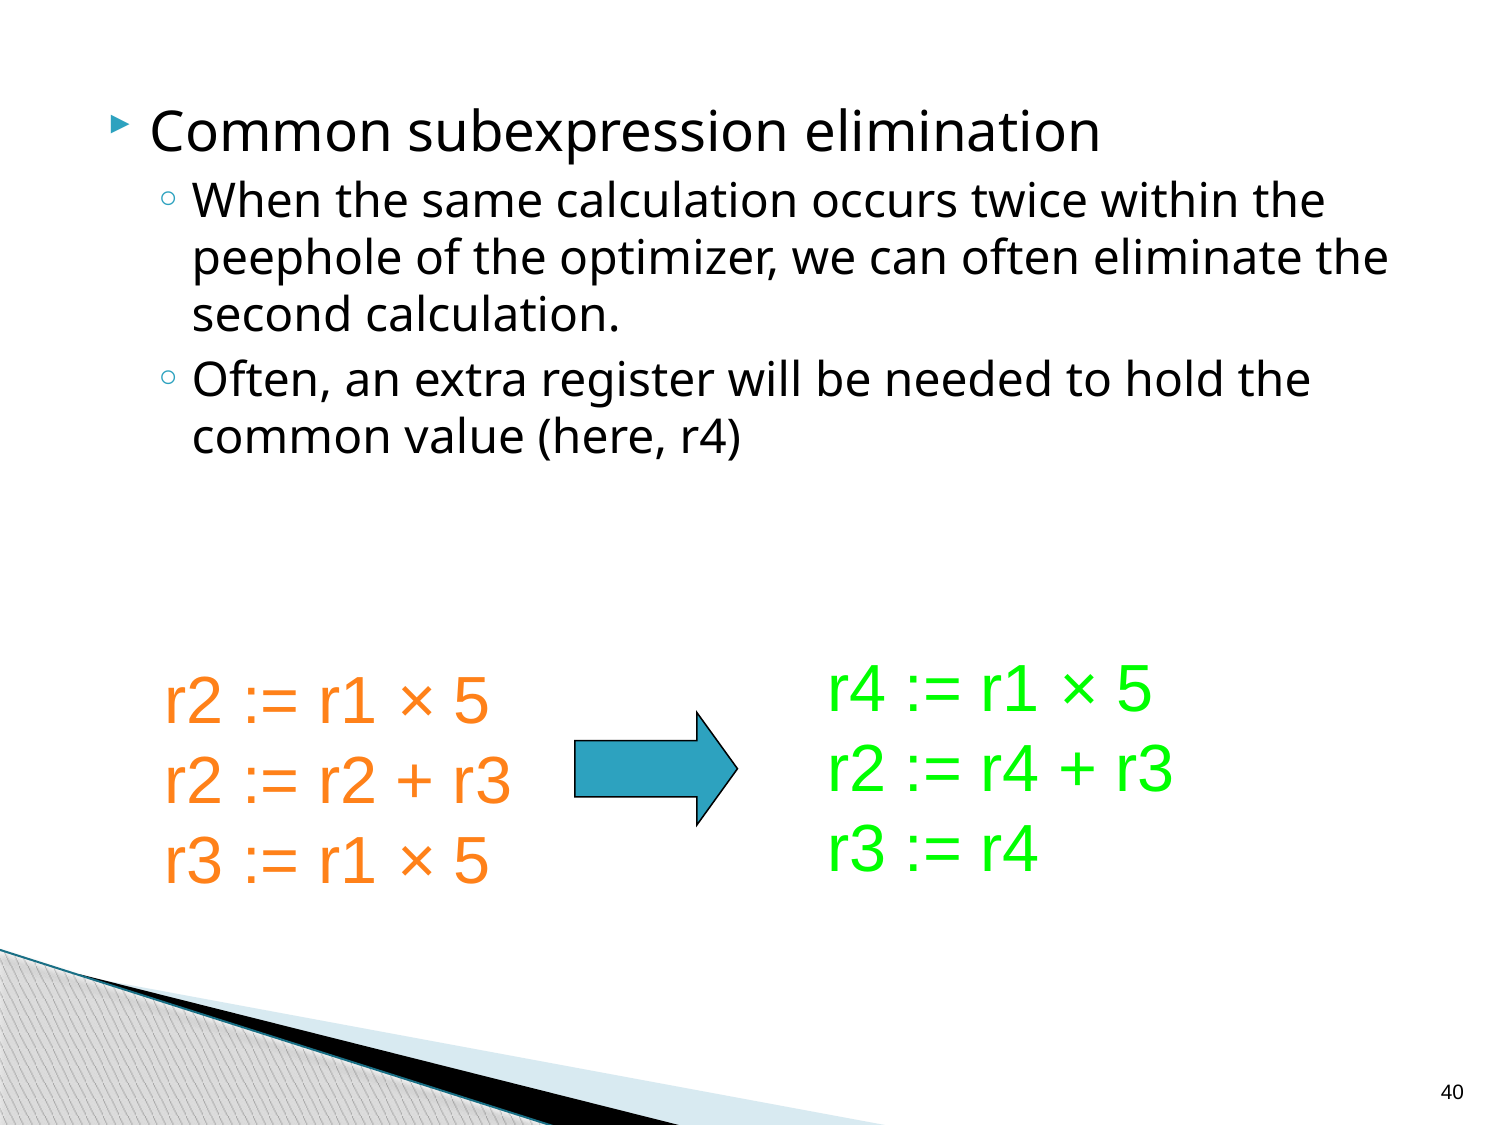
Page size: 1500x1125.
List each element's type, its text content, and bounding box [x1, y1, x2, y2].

text_box r2 := r1 × 5 r2 := r2 + r3 r3 := r1 × 5 [150, 649, 529, 985]
slide_number 40 [1418, 1051, 1479, 1112]
text_box [574, 712, 738, 826]
list Common subexpression elimination When the same calculation occurs twice within the peephole of the optimizer, we can often eliminate the second calculation. Often, an extra register will be needed to hold the common value (here, r4) [75, 87, 1425, 1005]
text_box r4 := r1 × 5 r2 := r4 + r3 r3 := r4 [774, 637, 1200, 1006]
